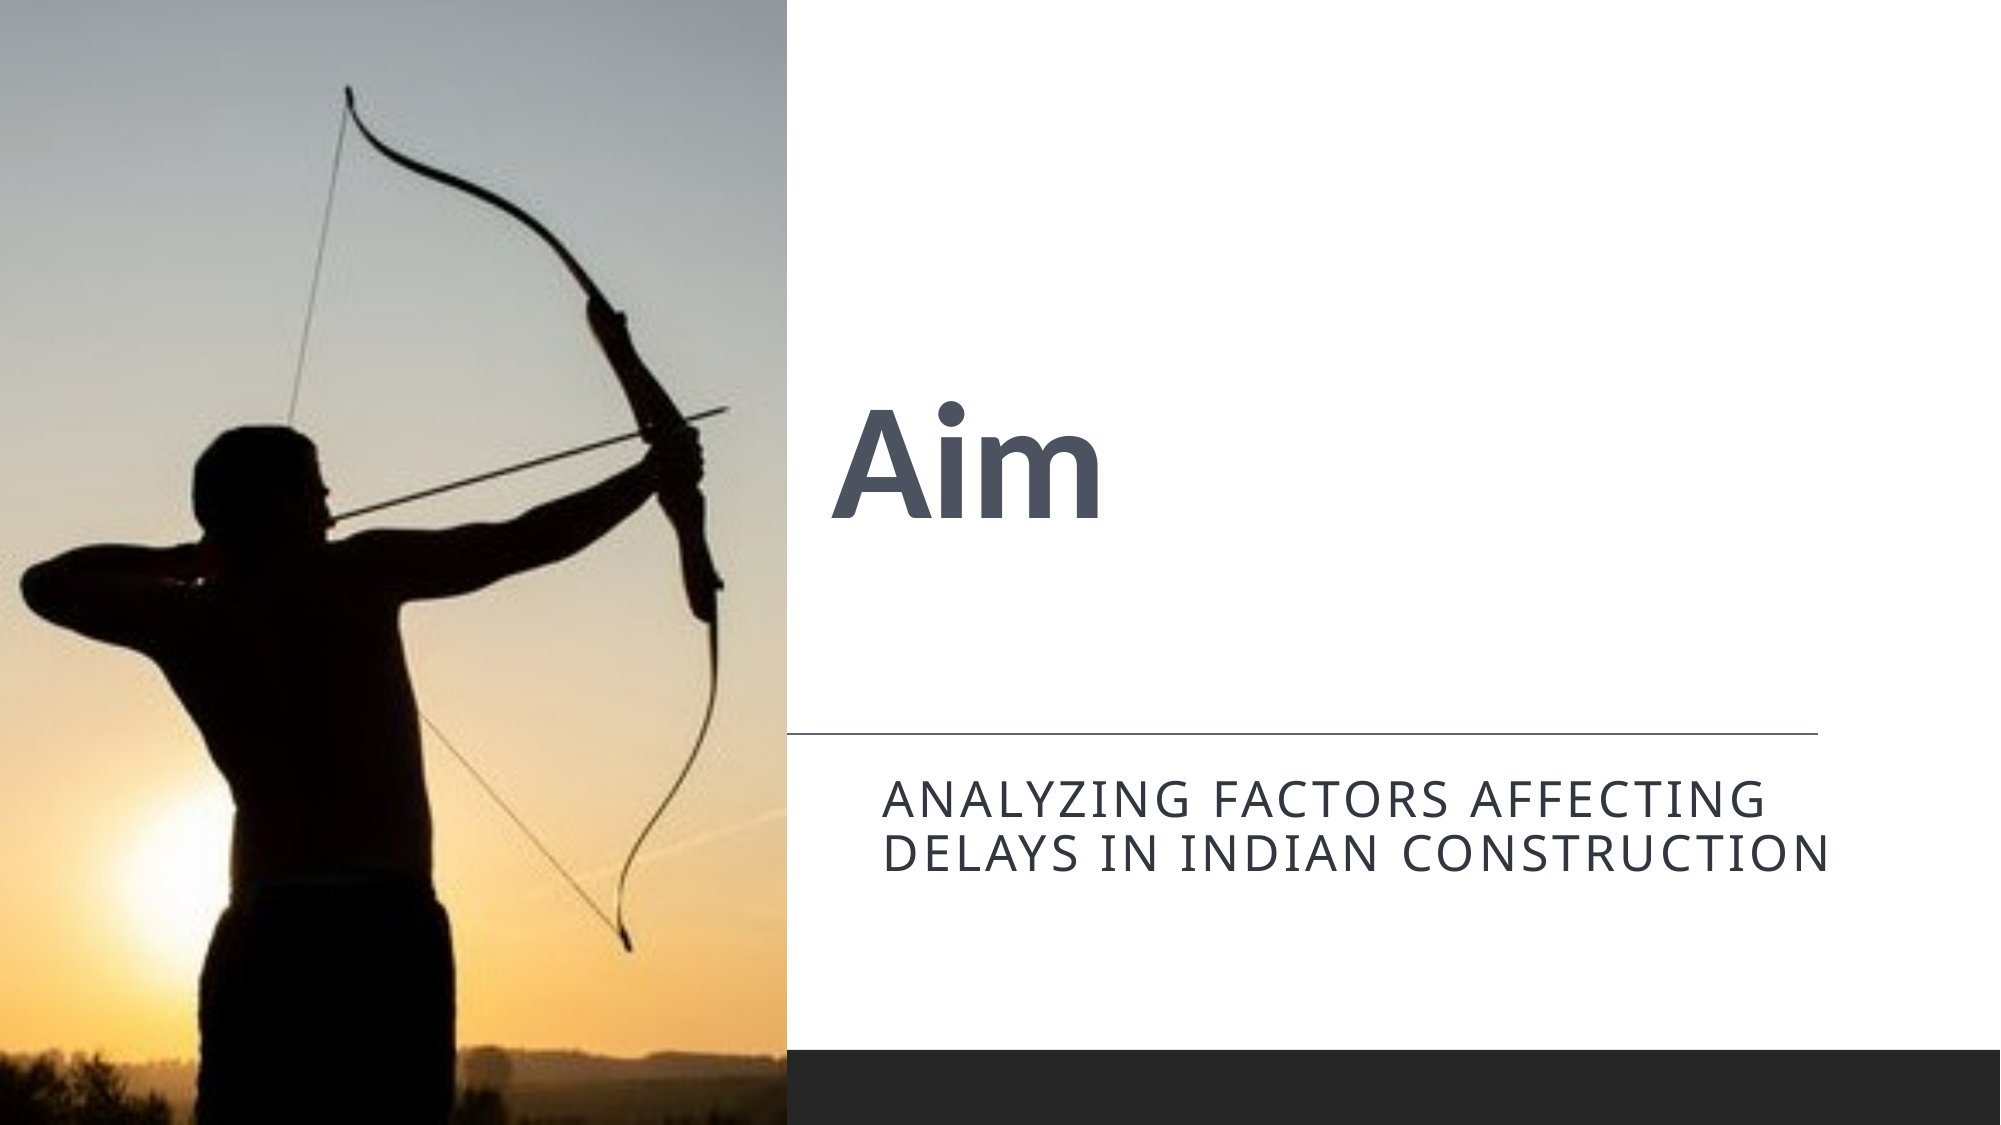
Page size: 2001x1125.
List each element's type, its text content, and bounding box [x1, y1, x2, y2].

subtitle Analyzing factors affecting delays in Indian Construction [867, 766, 1897, 935]
title Aim [816, 343, 1282, 563]
picture [0, 0, 787, 1125]
